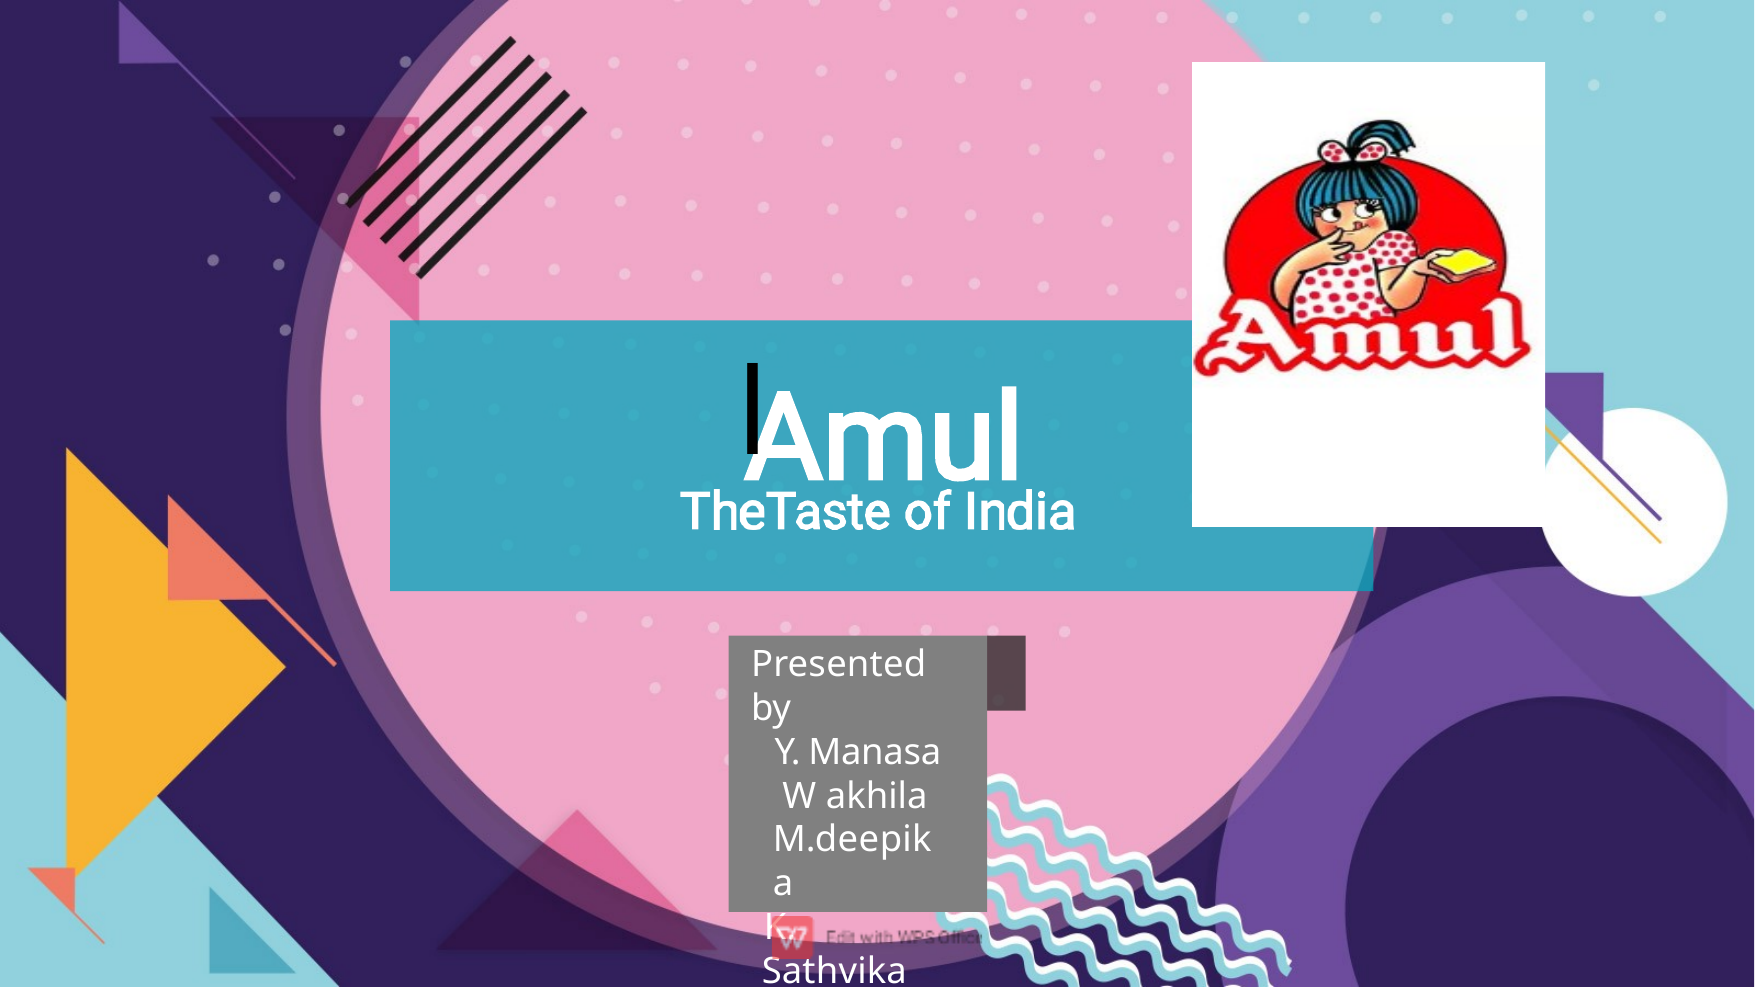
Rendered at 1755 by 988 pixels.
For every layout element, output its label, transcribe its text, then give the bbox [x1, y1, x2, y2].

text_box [728, 635, 1026, 913]
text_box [680, 488, 1075, 531]
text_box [389, 320, 1374, 592]
text_box [1192, 62, 1546, 528]
text_box [771, 919, 983, 959]
text_box Presented by Y. Manasa W akhila M.deepika K. Sathvika T. Karunasri [748, 919, 968, 988]
text_box [0, 0, 1755, 987]
